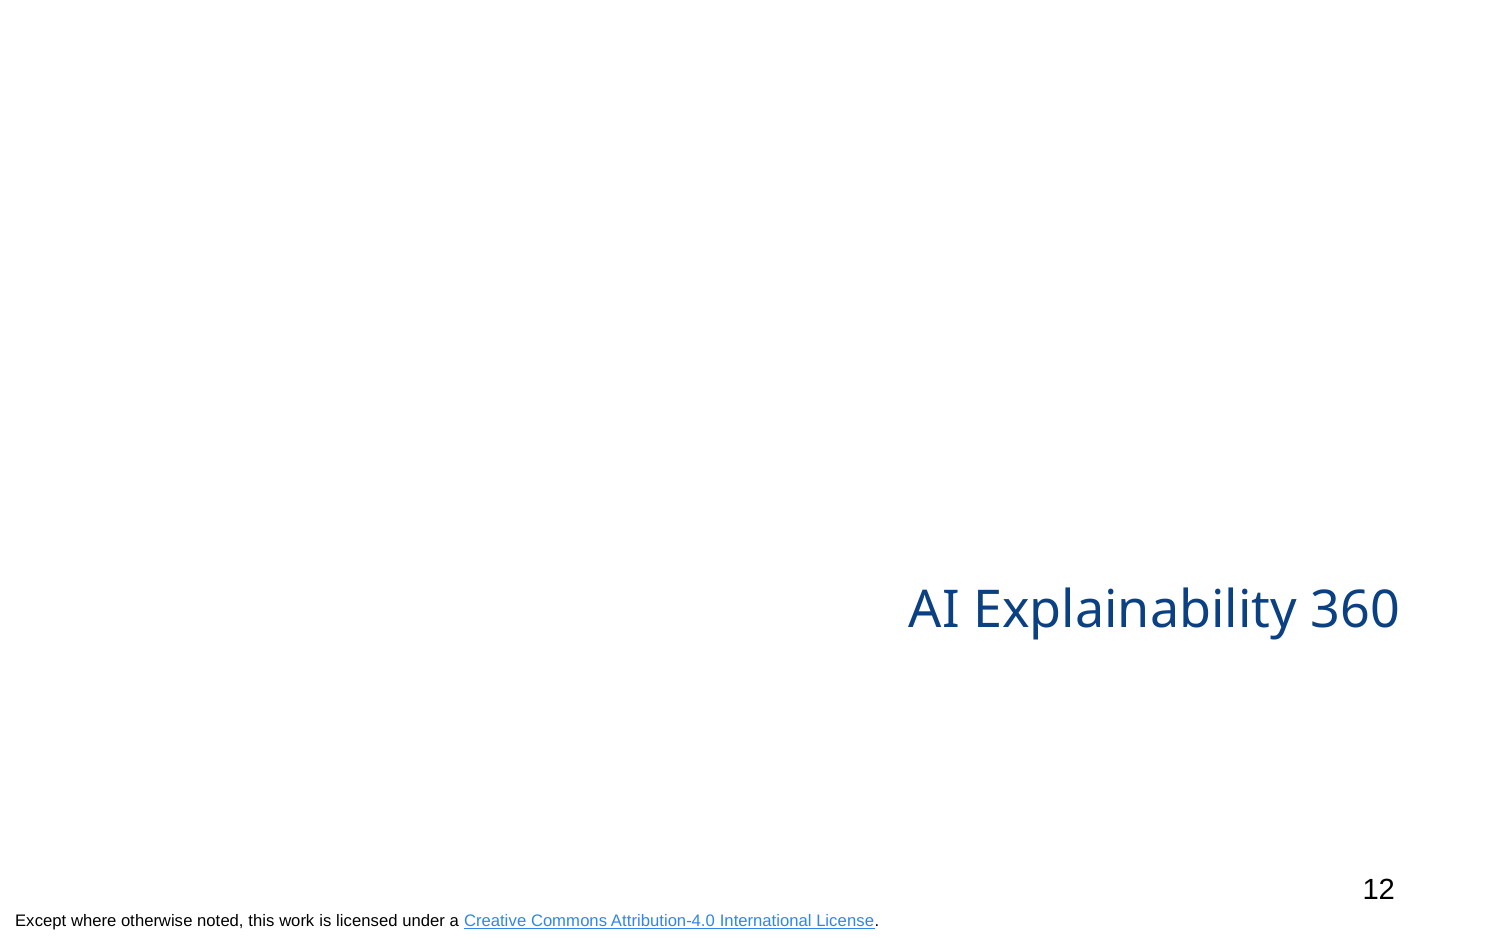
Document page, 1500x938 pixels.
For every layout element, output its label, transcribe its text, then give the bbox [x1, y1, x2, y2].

title AI Explainability 360 [316, 364, 1416, 654]
slide_number 12 [1347, 862, 1416, 913]
footer [80, 862, 1189, 920]
